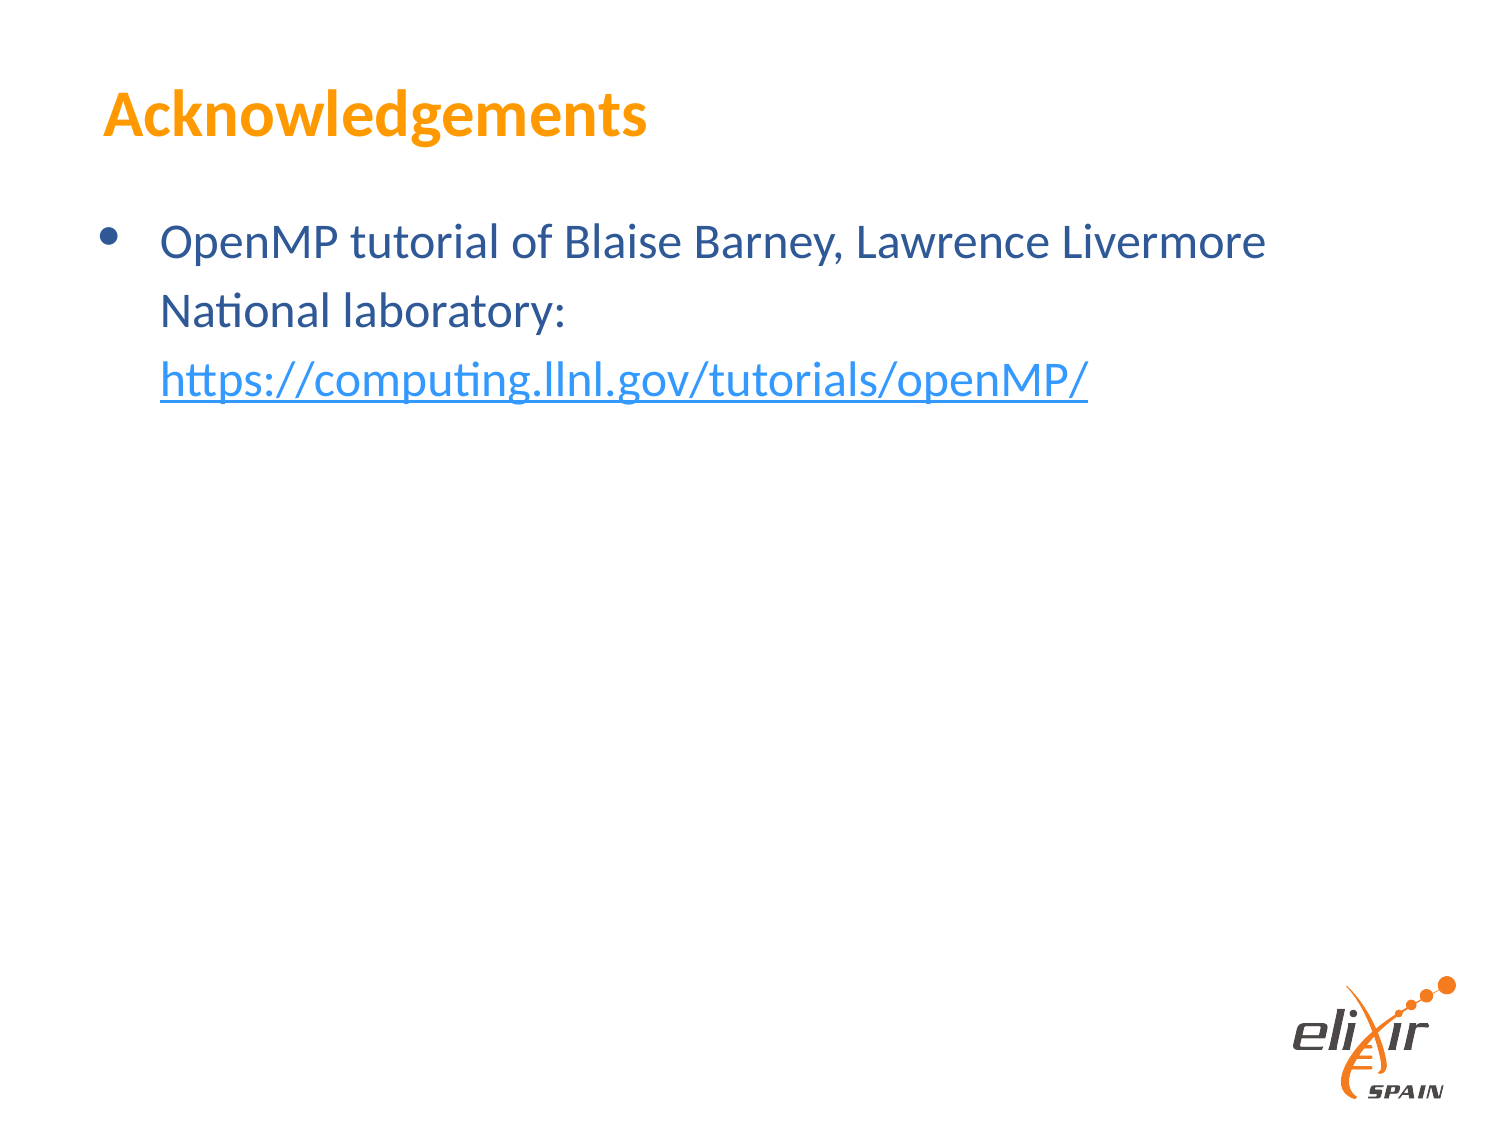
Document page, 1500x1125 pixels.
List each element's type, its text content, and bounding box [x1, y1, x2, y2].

list OpenMP tutorial of Blaise Barney, Lawrence Livermore National laboratory: https://computing.llnl.gov/tutorials/openMP/ [81, 184, 1419, 1027]
picture [1293, 976, 1456, 1099]
title Acknowledgements [88, 54, 1426, 161]
